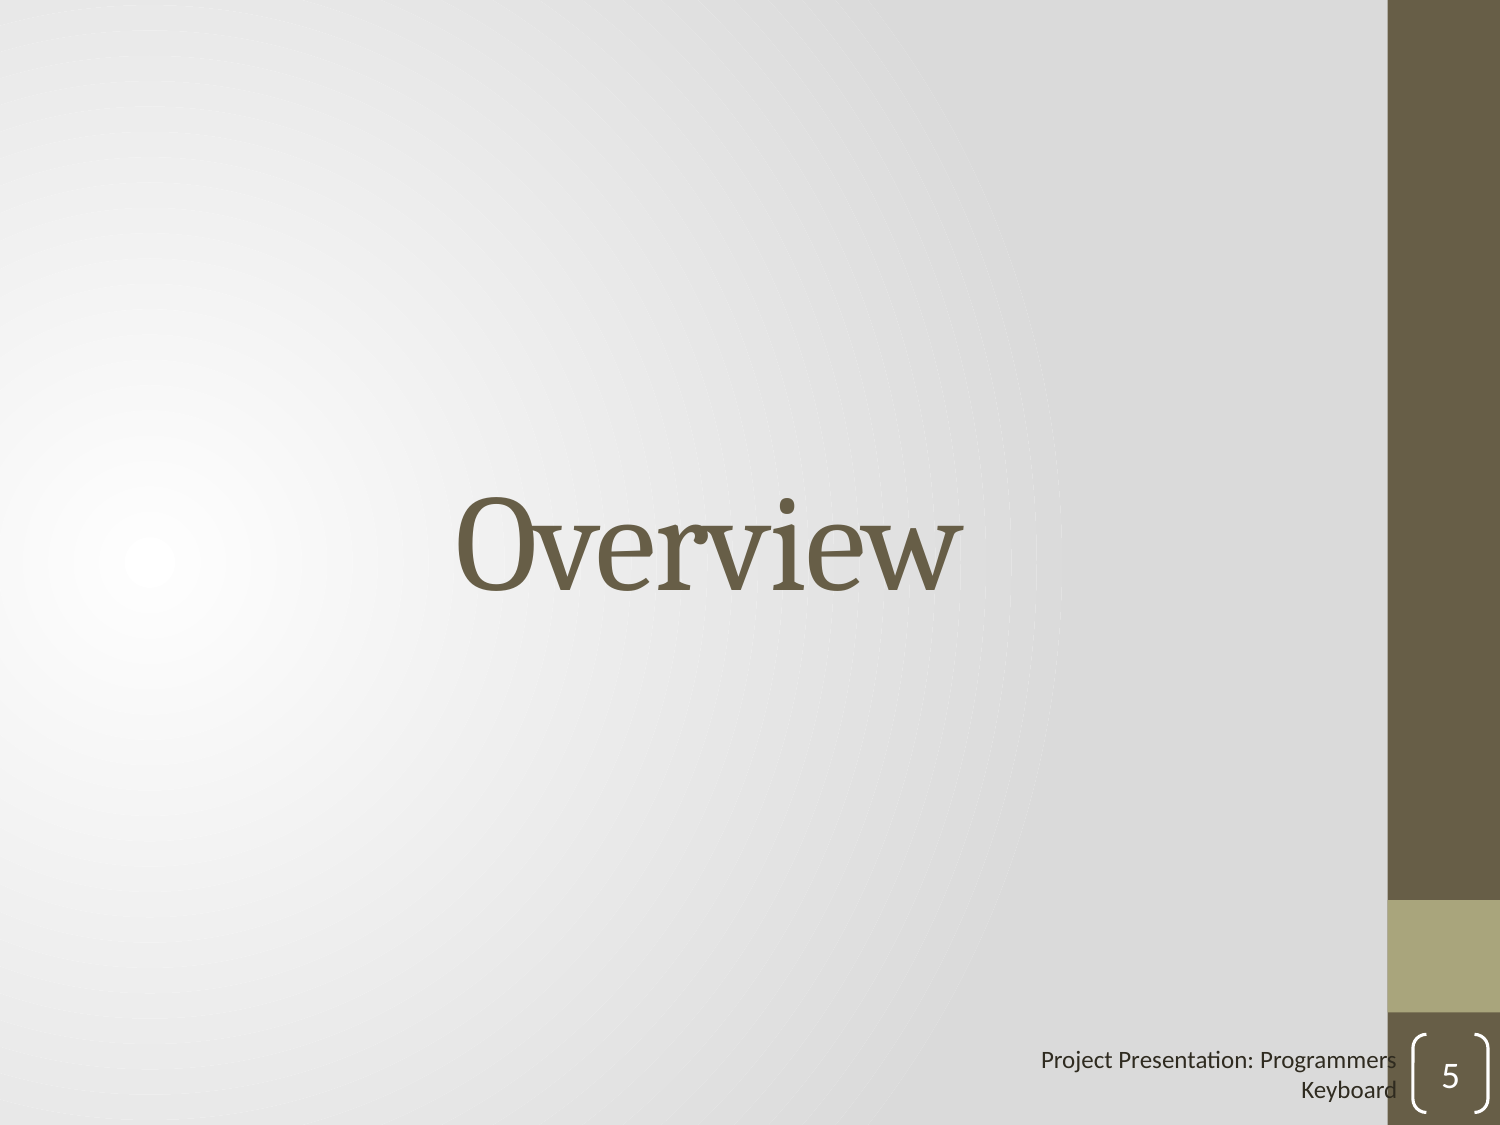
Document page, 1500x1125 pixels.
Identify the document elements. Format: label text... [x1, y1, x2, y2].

footer Project Presentation: Programmers Keyboard [937, 1034, 1413, 1113]
slide_number 5 [1411, 1032, 1490, 1115]
text_box Overview [56, 450, 1363, 625]
